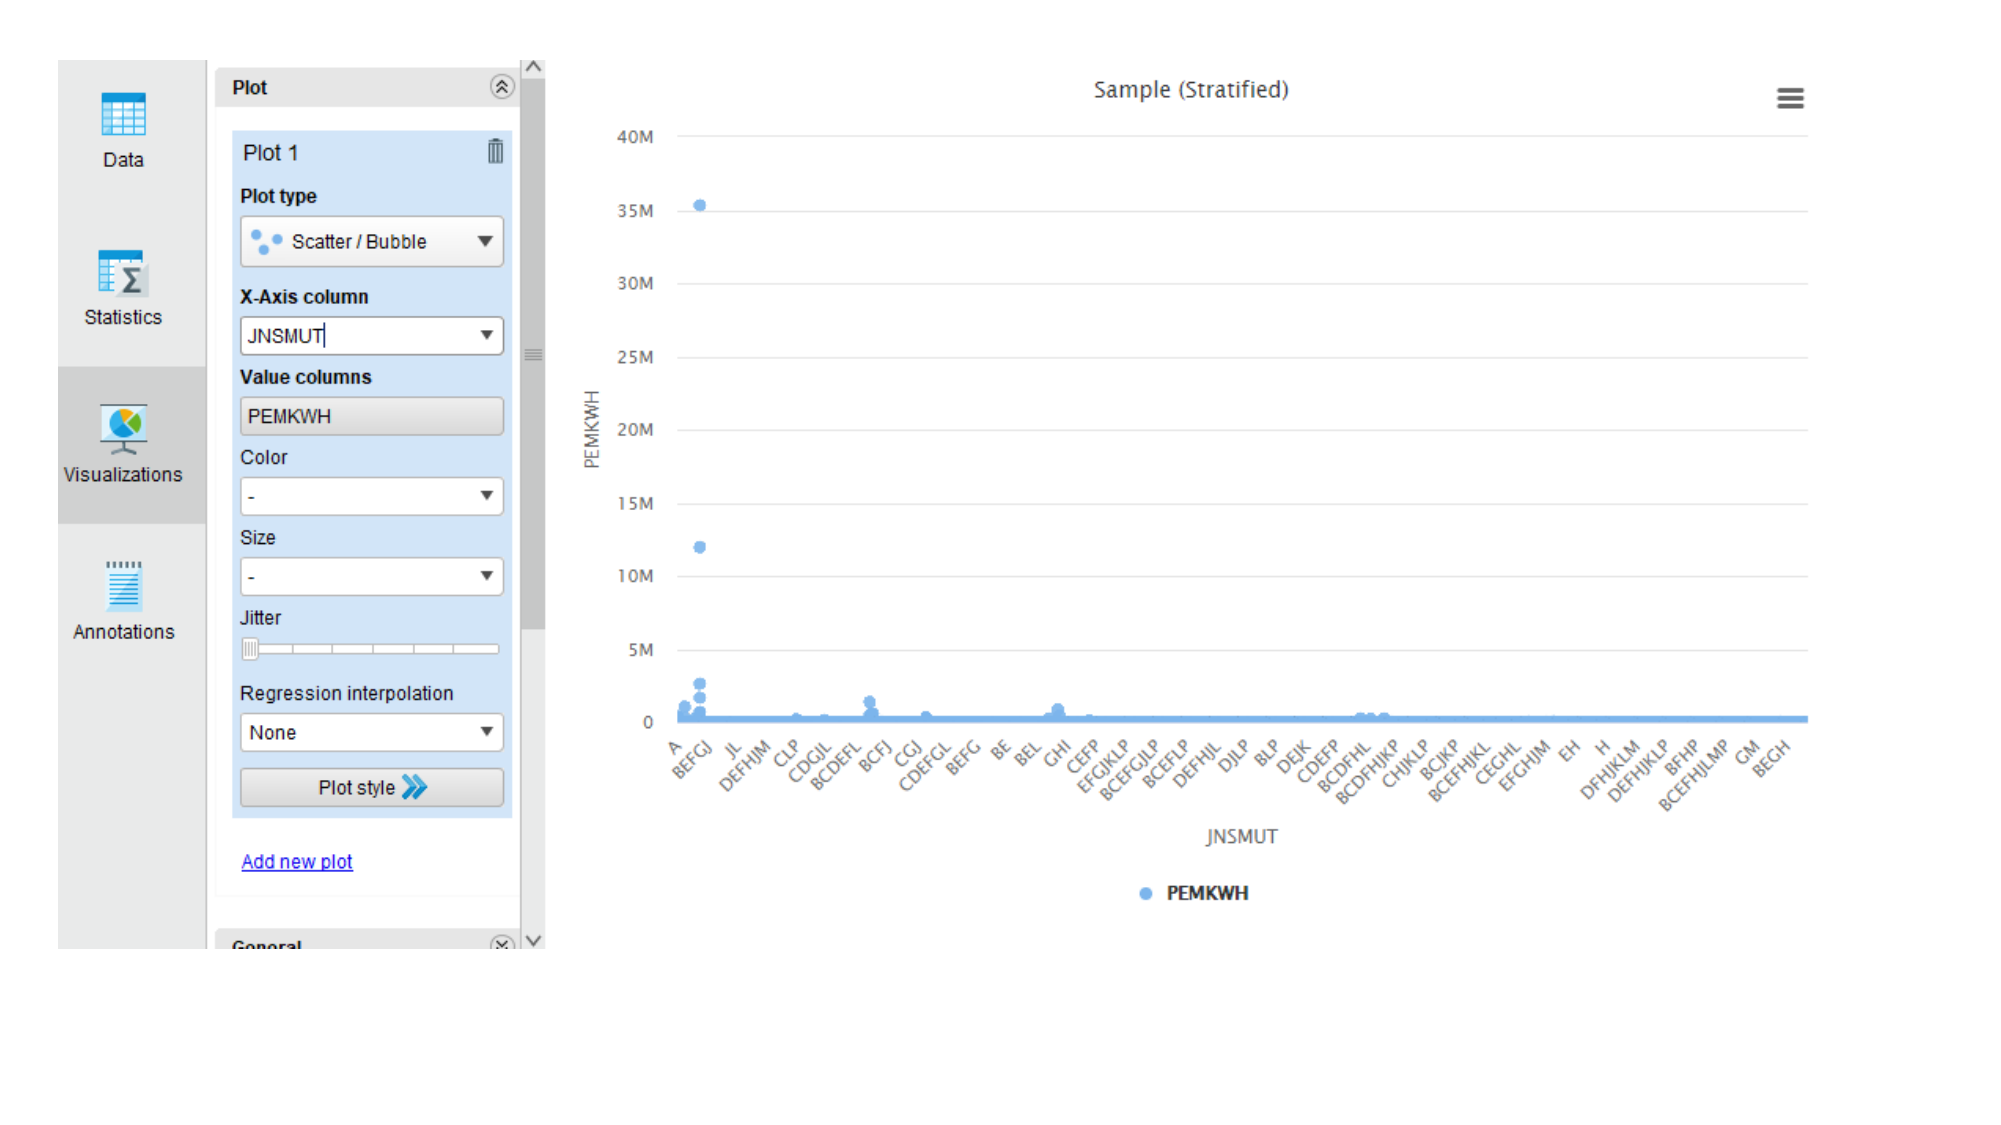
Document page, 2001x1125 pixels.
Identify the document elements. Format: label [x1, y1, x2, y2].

picture [58, 60, 1835, 949]
